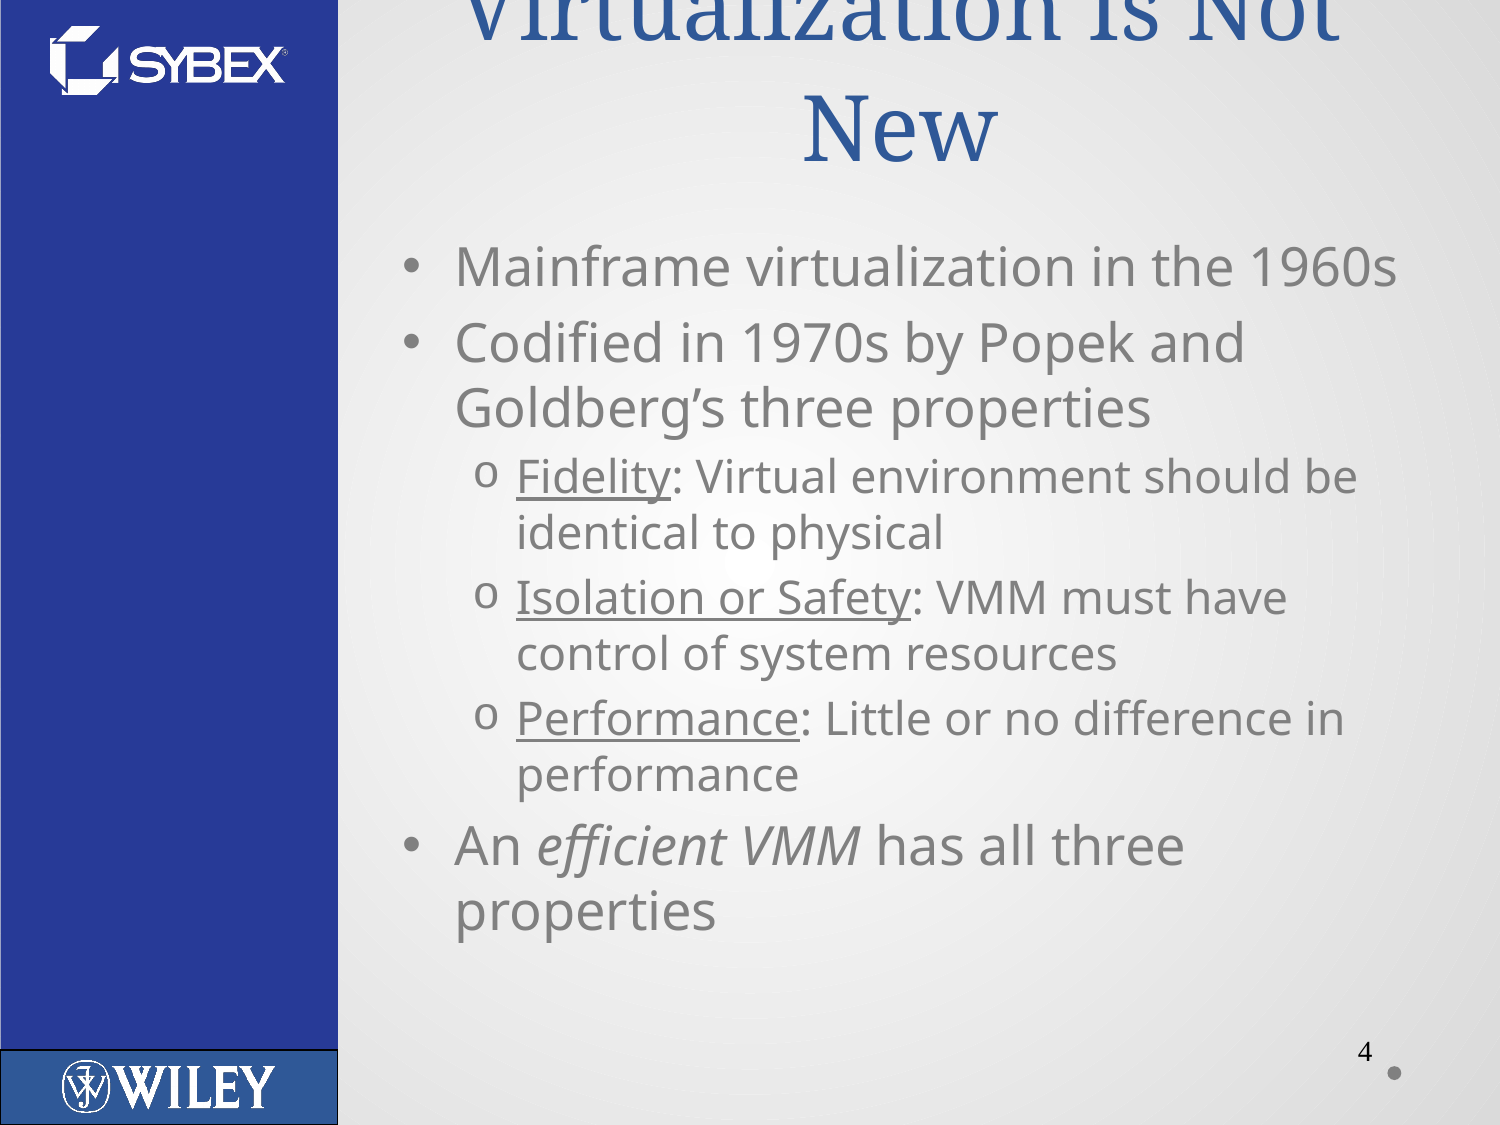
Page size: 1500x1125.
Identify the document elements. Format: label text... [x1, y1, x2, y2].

picture [49, 26, 288, 95]
list Mainframe virtualization in the 1960s Codified in 1970s by Popek and Goldberg’s three properties Fidelity: Virtual environment should be identical to physical Isolation or Safety: VMM must have control of system resources Performance: Little or no difference in performance An efficient VMM has all three properties [387, 224, 1425, 1013]
text_box [0, 1049, 338, 1125]
text_box [0, 0, 338, 1049]
picture [62, 1060, 276, 1113]
text_box 4 [1275, 1024, 1388, 1100]
title Virtualization Is Not New [350, 0, 1450, 188]
